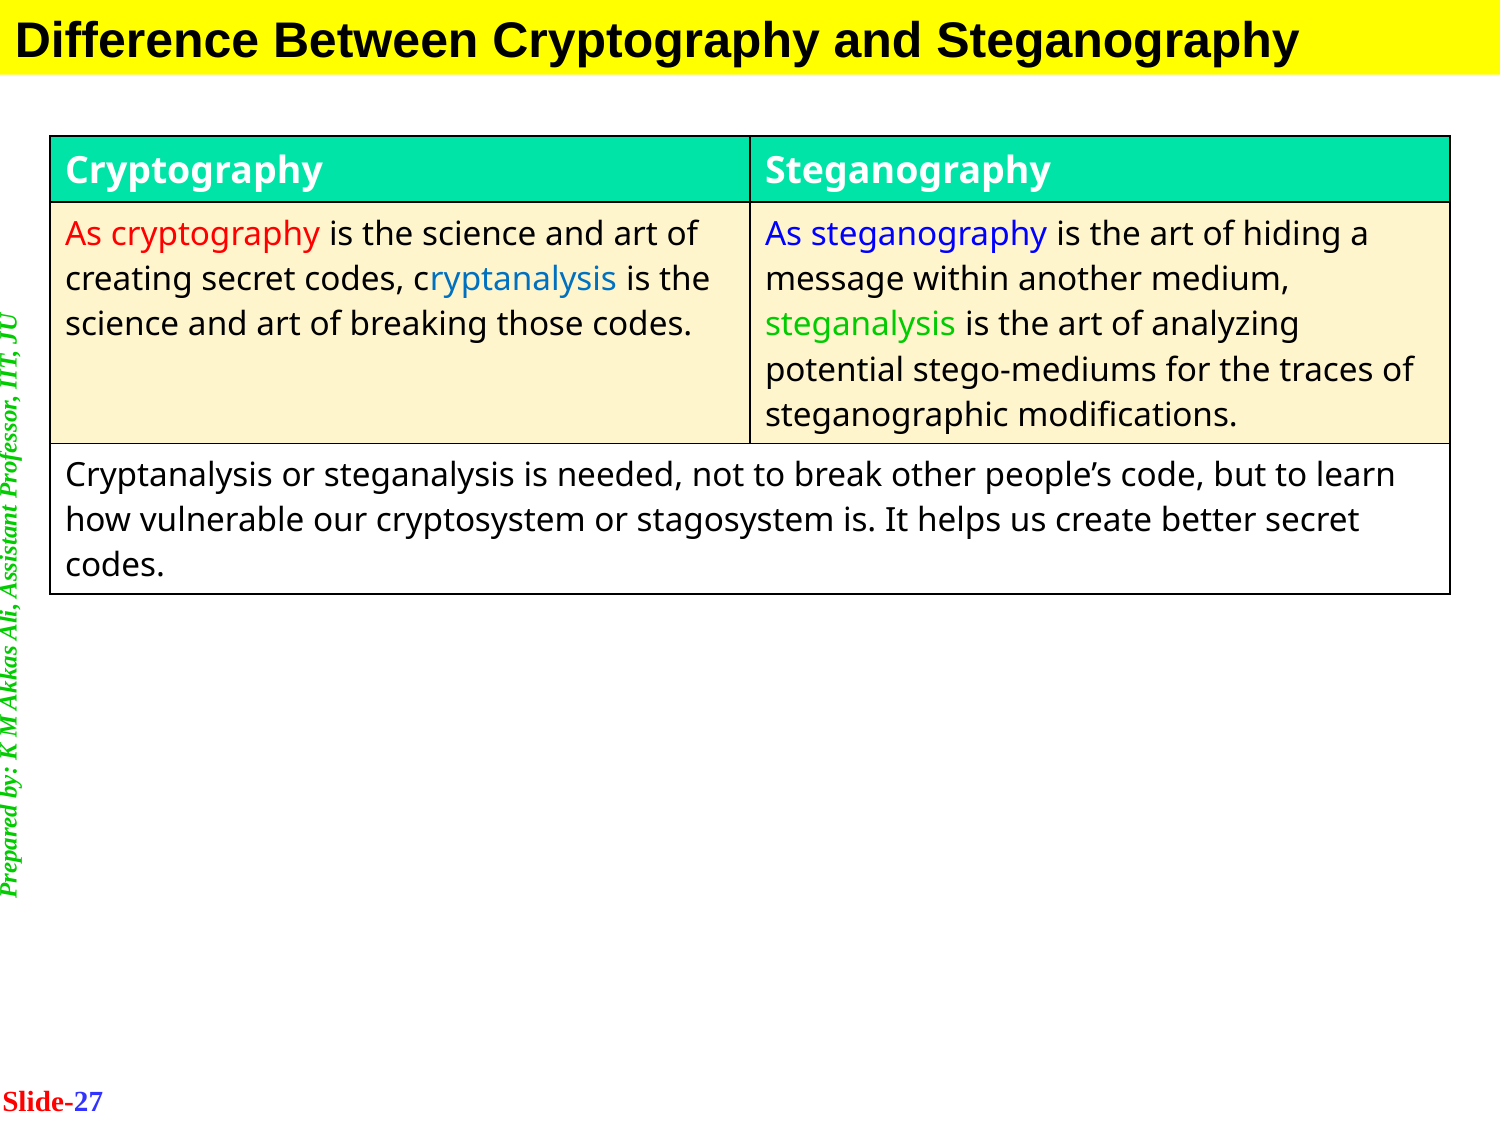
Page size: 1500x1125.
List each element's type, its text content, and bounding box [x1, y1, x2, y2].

slide_number Slide-27 [0, 1074, 300, 1125]
table_cell As steganography is the art of hiding a message within another medium, steganalysis is the art of analyzing potential stego-mediums for the traces of steganographic modifications. [751, 203, 1449, 443]
table_header Steganography [751, 137, 1449, 201]
table_header Cryptography [51, 137, 749, 201]
table_cell Cryptanalysis or steganalysis is needed, not to break other people’s code, but to learn how vulnerable our cryptosystem or stagosystem is. It helps us create better secret codes. [51, 444, 1449, 593]
text_box Prepared by: K M Akkas Ali, Assistant Professor, IIT, JU [0, 87, 45, 1074]
text_box Difference Between Cryptography and Steganography [0, 0, 1500, 75]
table_cell As cryptography is the science and art of creating secret codes, cryptanalysis is the science and art of breaking those codes. [51, 203, 749, 443]
